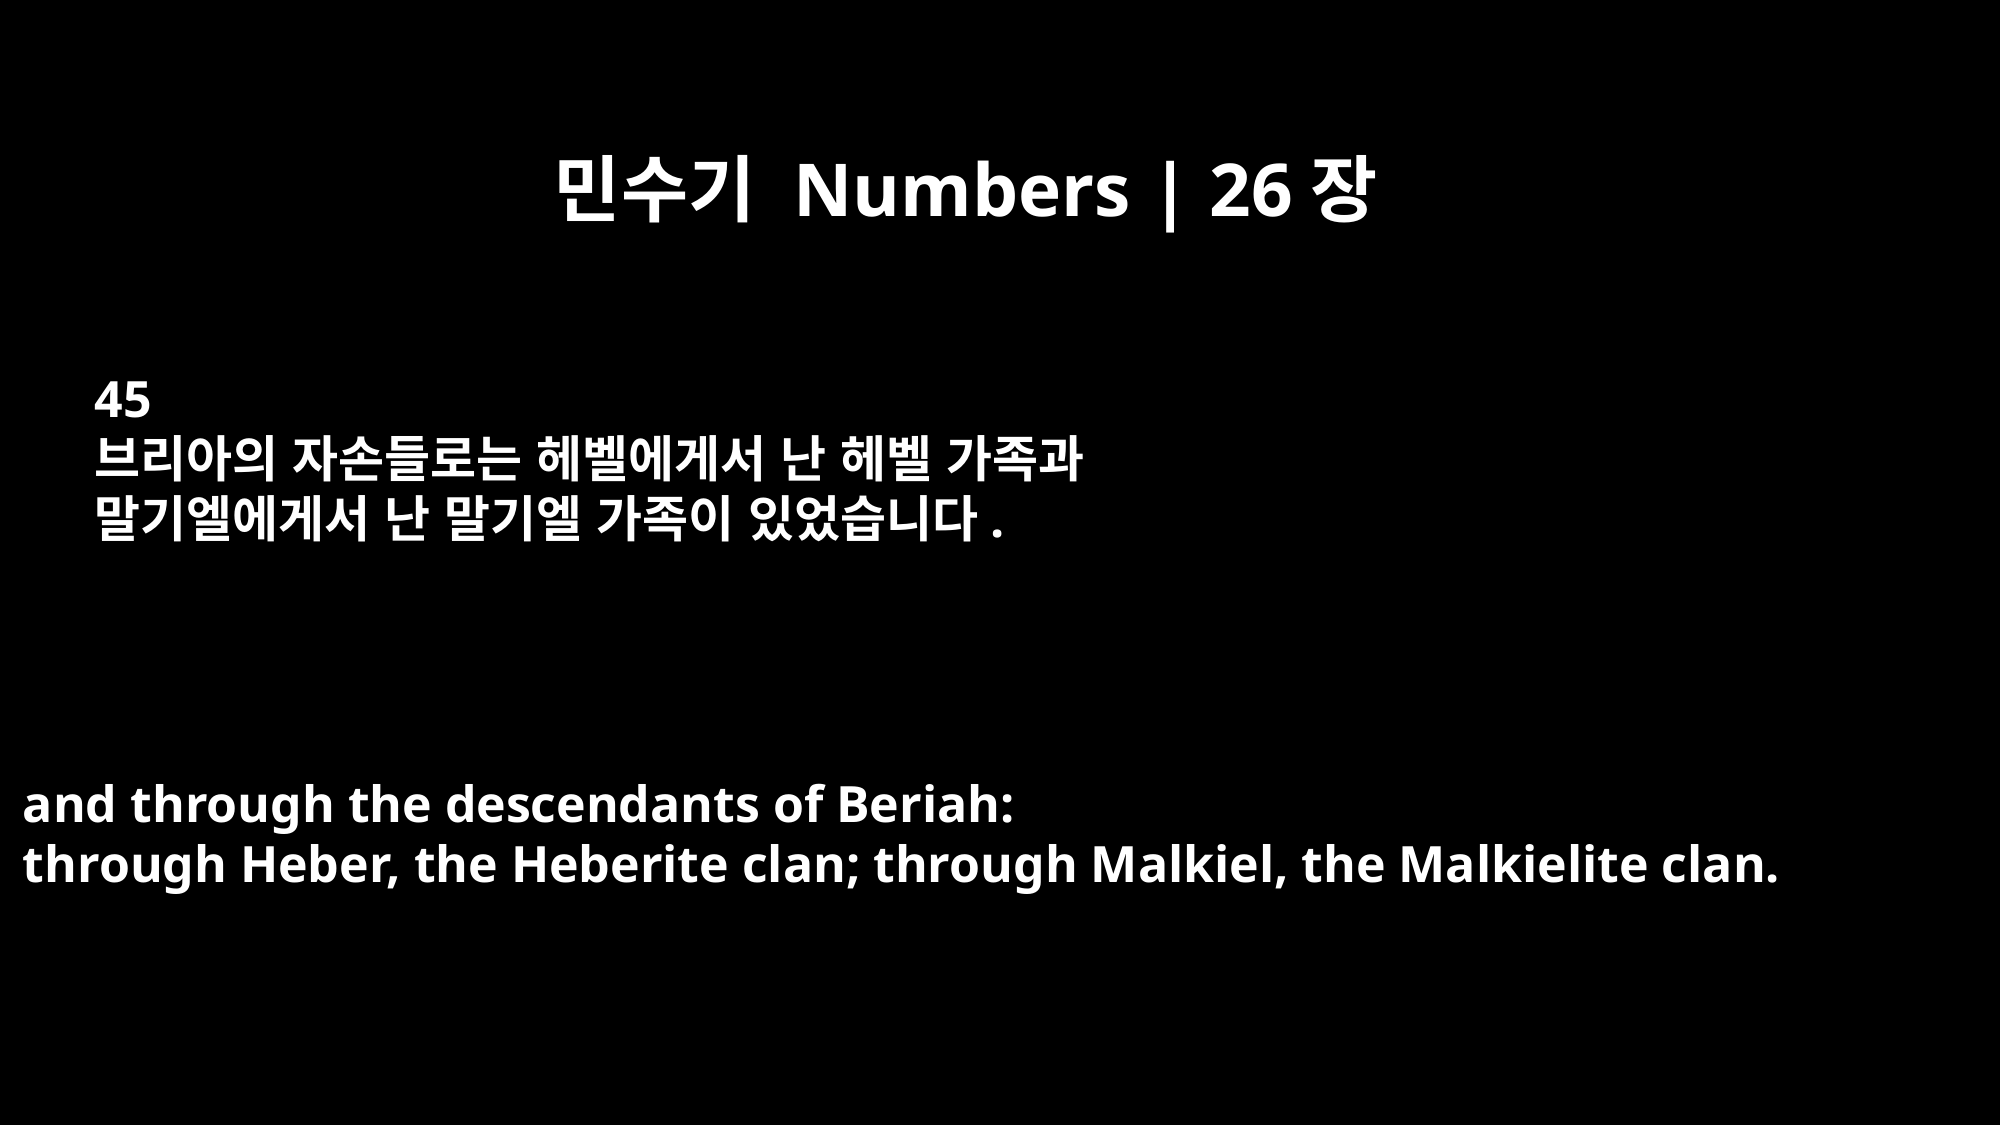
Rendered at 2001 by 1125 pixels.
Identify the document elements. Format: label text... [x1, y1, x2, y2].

text_box and through the descendants of Beriah: through Heber, the Heberite clan; through Malkiel, the Malkielite clan. [8, 764, 1796, 900]
text_box 민수기 Numbers | 26장 [538, 136, 1393, 239]
text_box 45 브리아의 자손들로는 헤벨에게서 난 헤벨 가족과 말기엘에게서 난 말기엘 가족이 있었습니다. [80, 359, 1100, 555]
